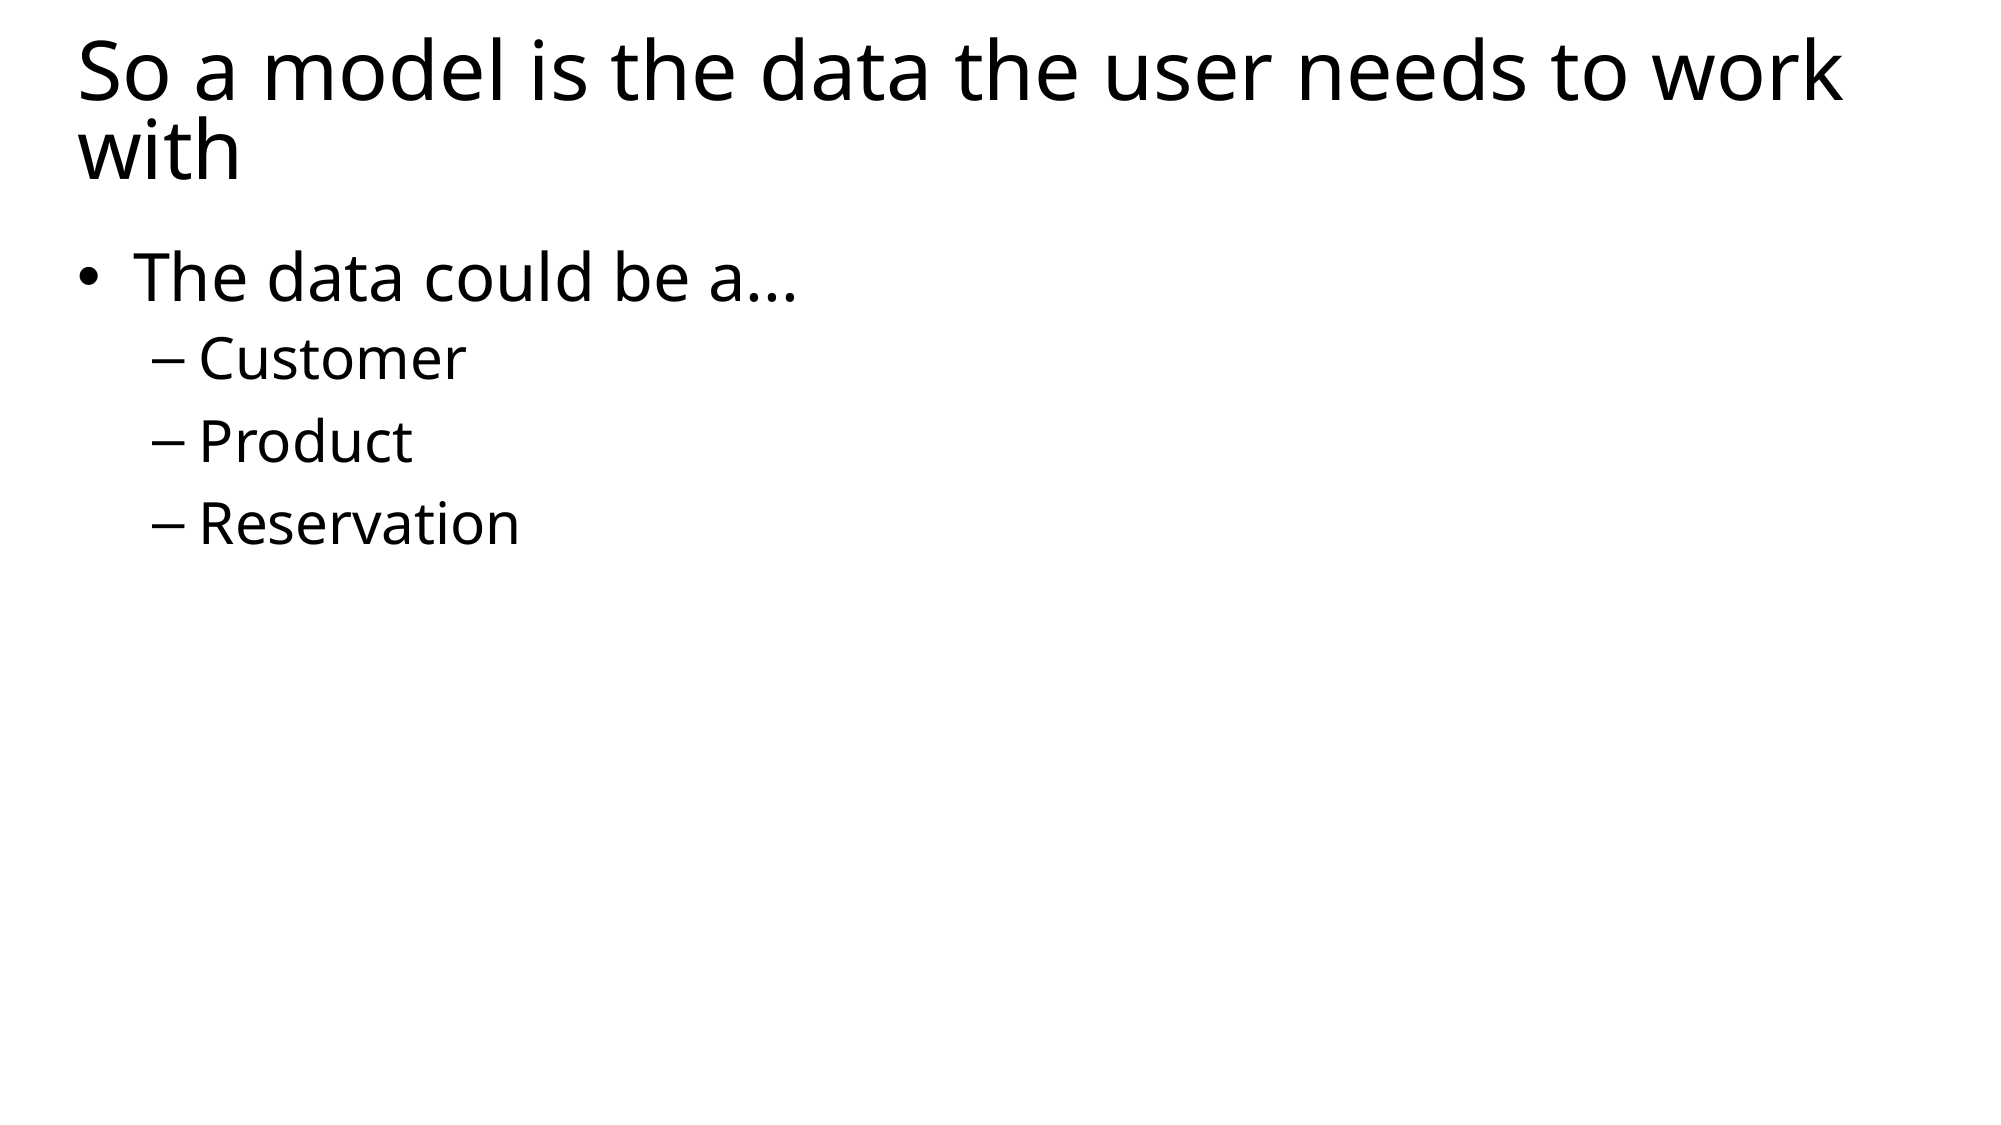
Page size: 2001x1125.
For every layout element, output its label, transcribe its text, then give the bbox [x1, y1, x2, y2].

title So a model is the data the user needs to work with [62, 29, 1953, 205]
list The data could be a... Customer Product Reservation [62, 227, 1953, 1096]
